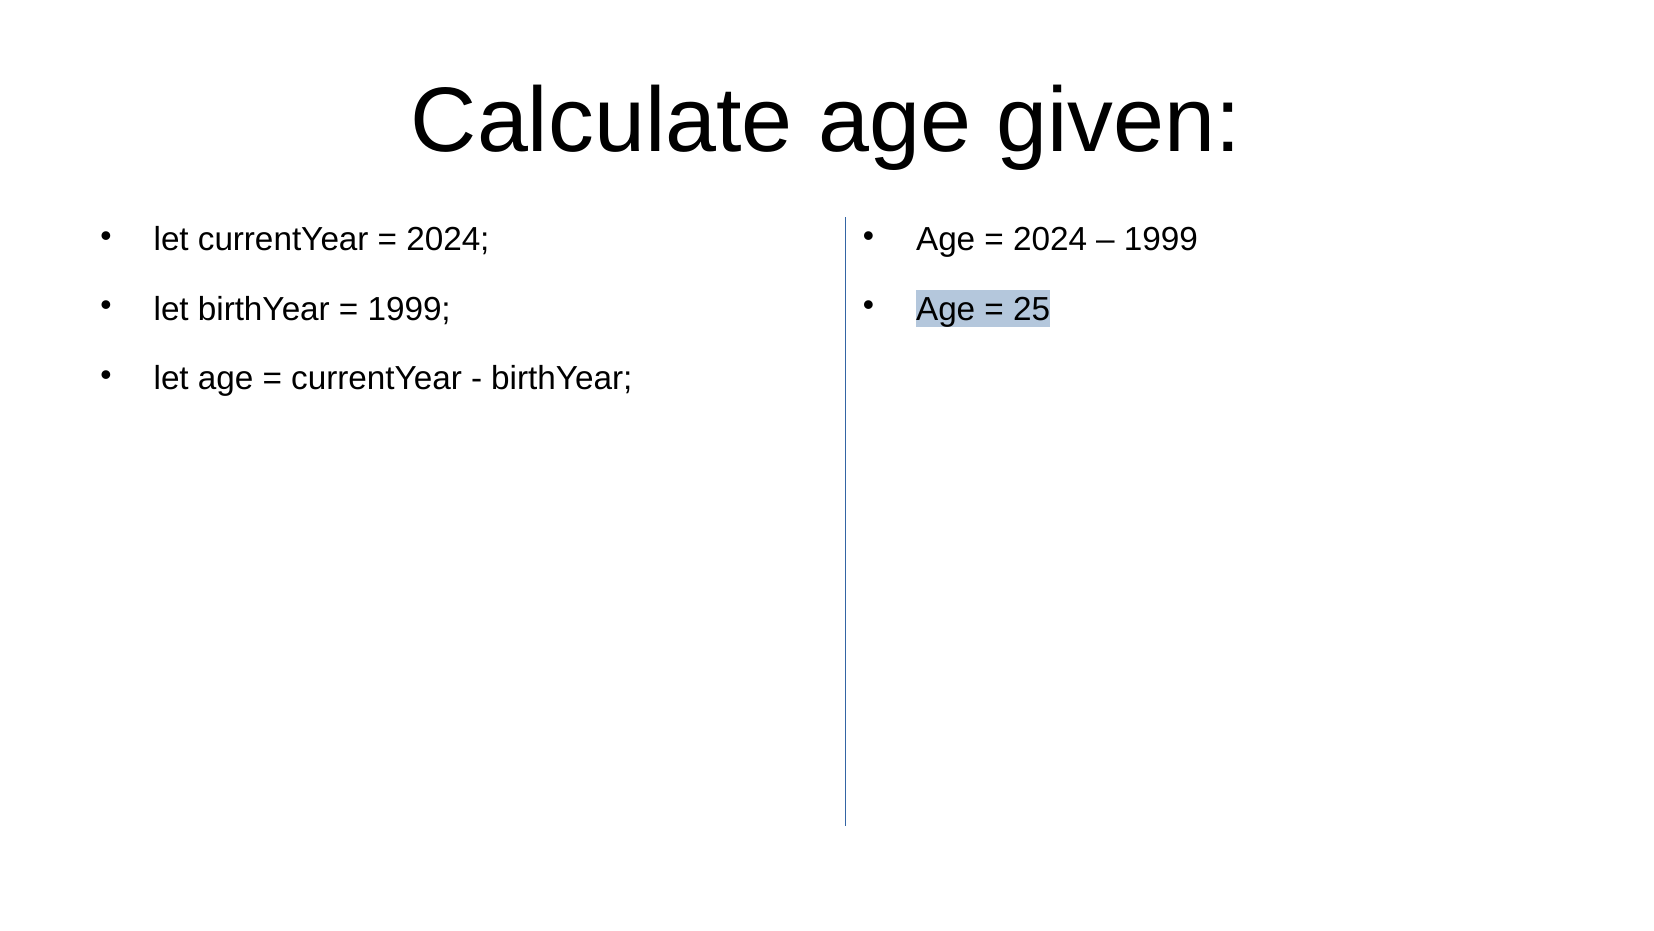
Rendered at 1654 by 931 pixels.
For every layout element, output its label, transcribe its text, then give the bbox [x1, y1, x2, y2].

list Age = 2024 – 1999 Age = 25 [846, 217, 1572, 757]
list let currentYear = 2024; let birthYear = 1999; let age = currentYear - birthYear; [82, 217, 809, 757]
title Calculate age given: [82, 37, 1571, 193]
